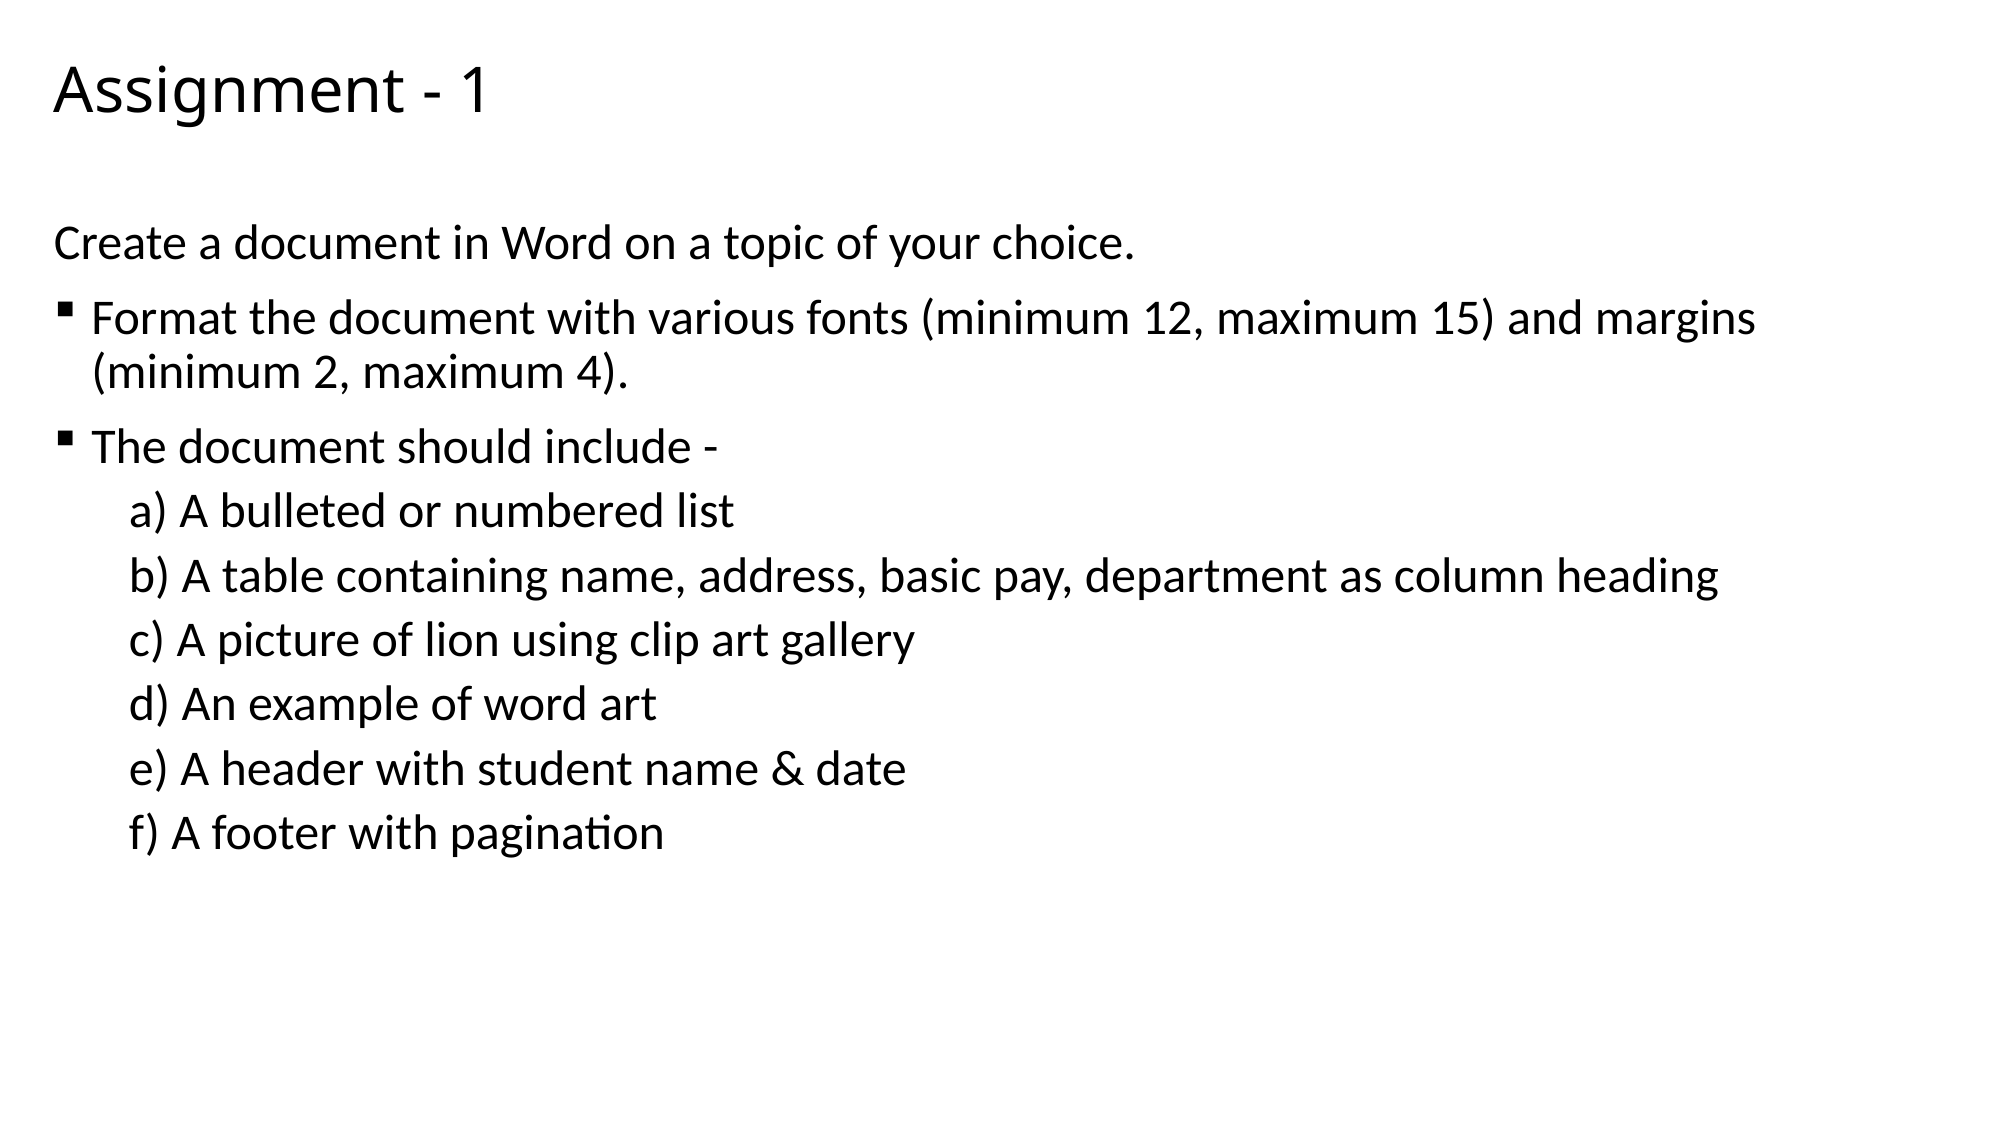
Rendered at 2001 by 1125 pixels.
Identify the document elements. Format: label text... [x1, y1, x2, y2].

list Create a document in Word on a topic of your choice. Format the document with various fonts (minimum 12, maximum 15) and margins (minimum 2, maximum 4). The document should include - a) A bulleted or numbered list b) A table containing name, address, basic pay, department as column heading c) A picture of lion using clip art gallery d) An example of word art e) A header with student name & date f) A footer with pagination [39, 209, 1971, 923]
title Assignment - 1 [39, 49, 1971, 134]
